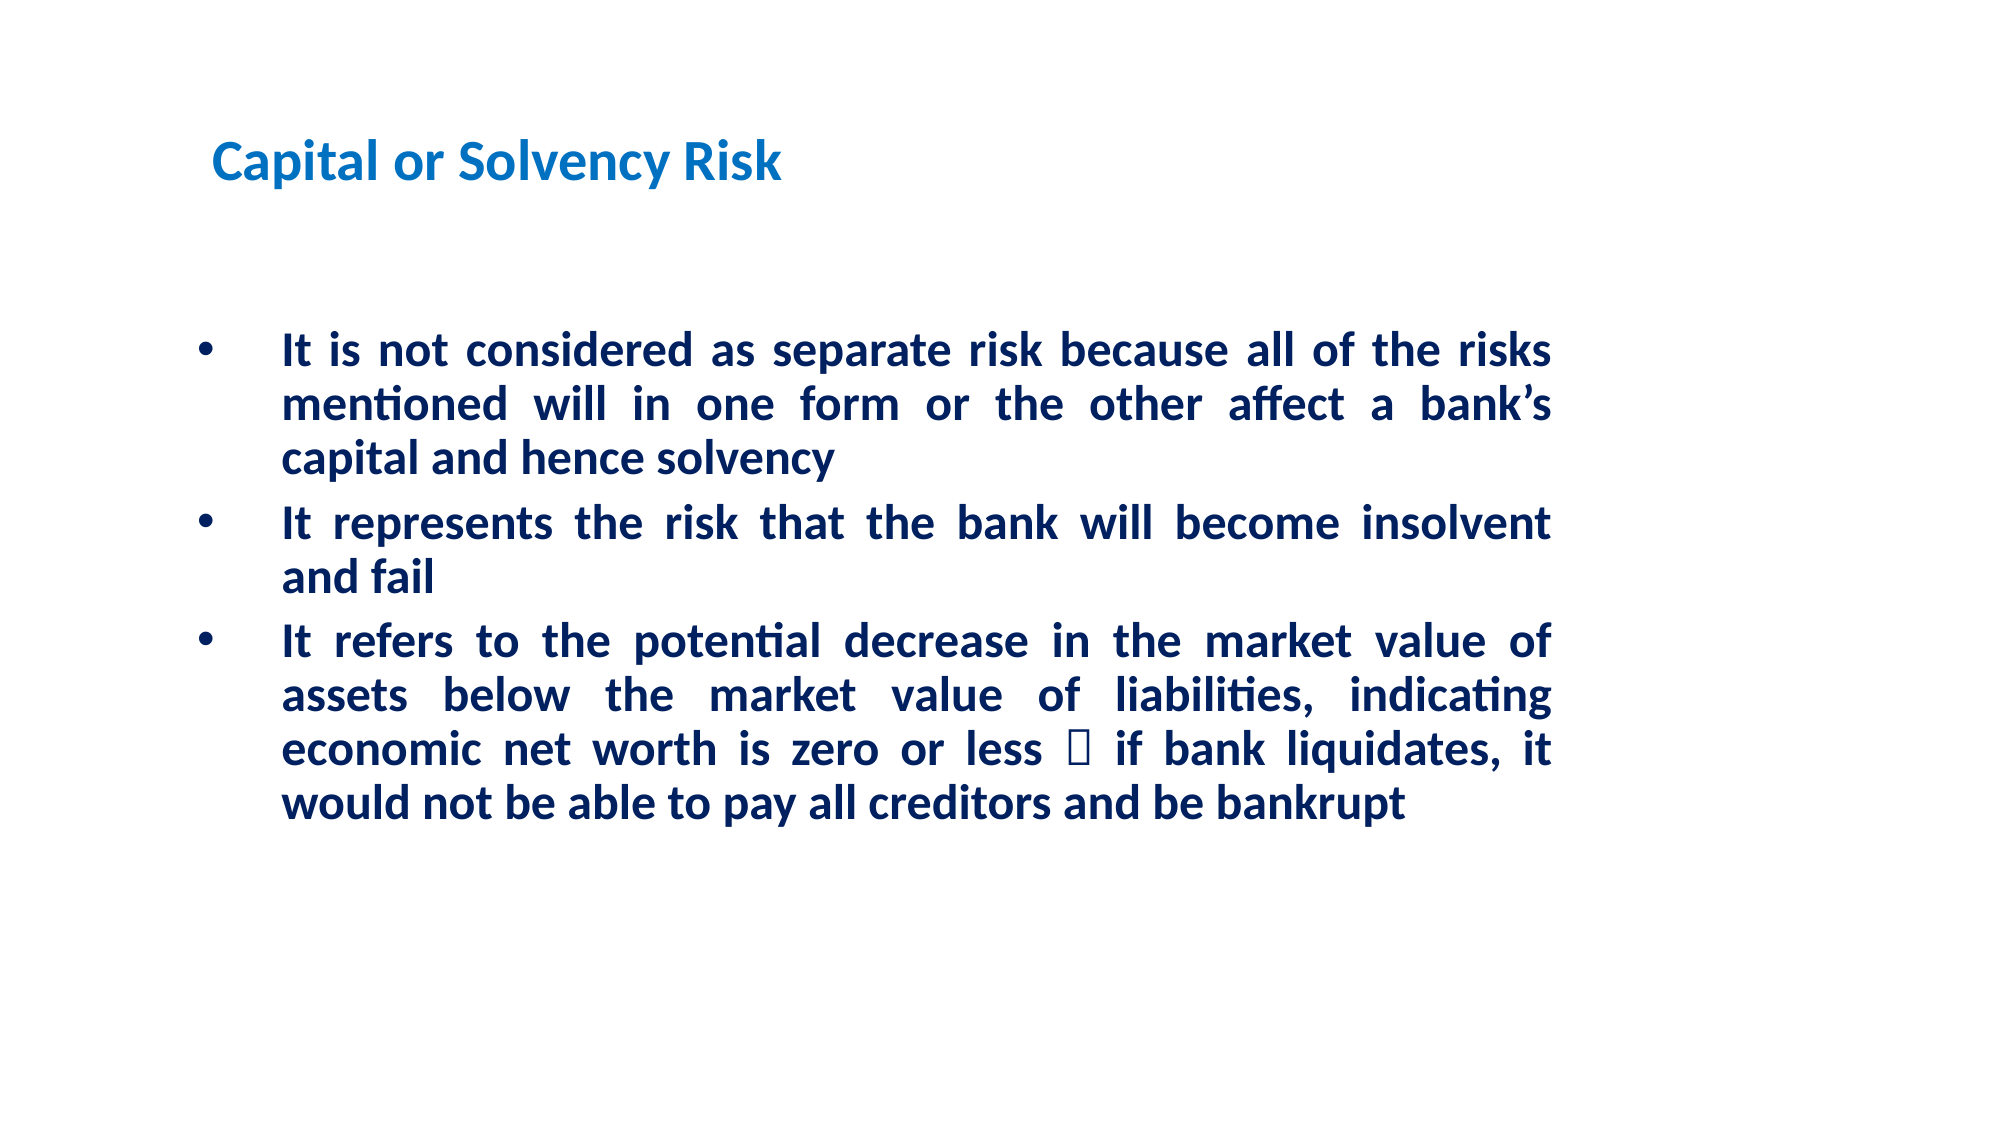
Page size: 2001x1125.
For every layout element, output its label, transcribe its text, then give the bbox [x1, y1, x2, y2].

list It is not considered as separate risk because all of the risks mentioned will in one form or the other affect a bank’s capital and hence solvency It represents the risk that the bank will become insolvent and fail It refers to the potential decrease in the market value of assets below the market value of liabilities, indicating economic net worth is zero or less  if bank liquidates, it would not be able to pay all creditors and be bankrupt [22, 316, 1568, 911]
text_box Capital or Solvency Risk [197, 114, 1724, 200]
